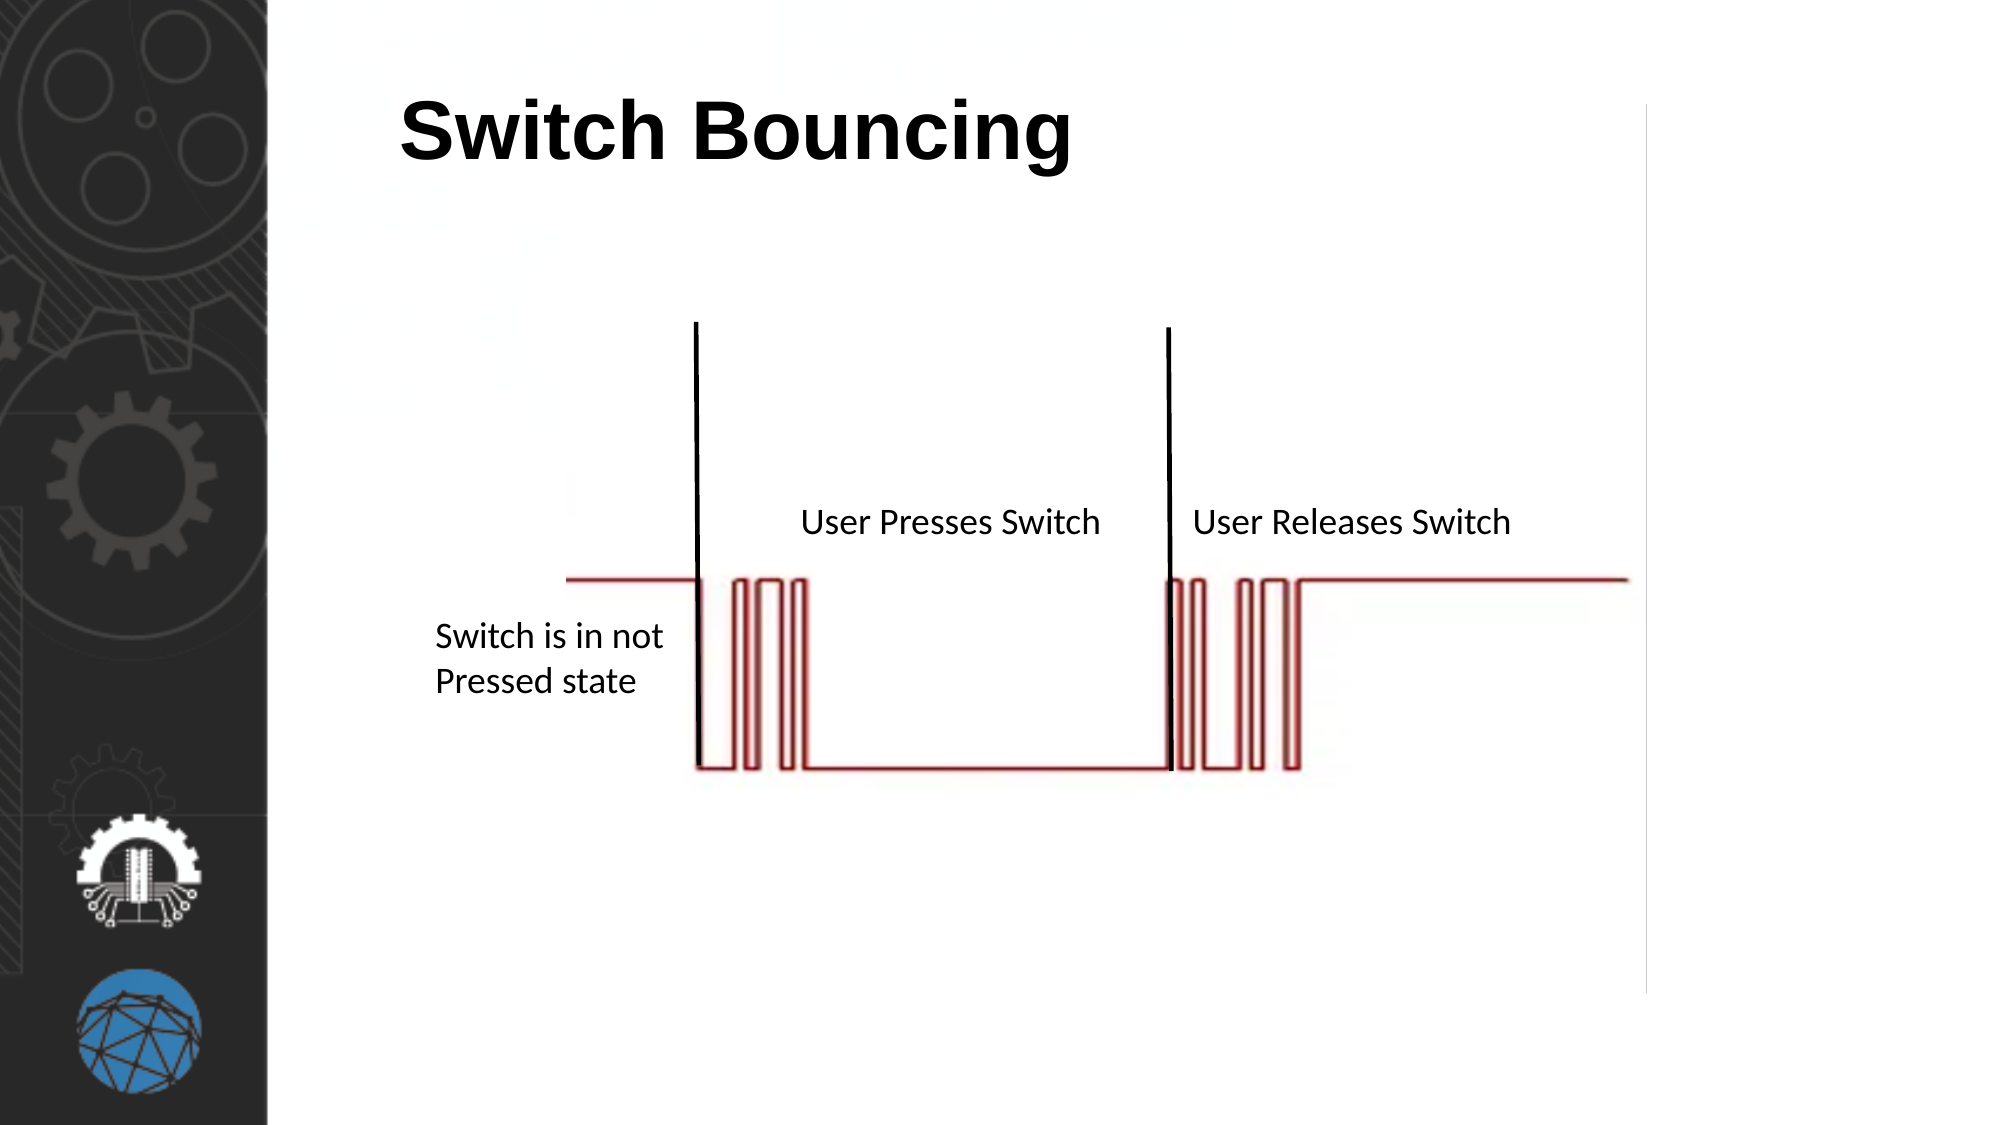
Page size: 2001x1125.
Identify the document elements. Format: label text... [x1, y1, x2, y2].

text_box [1168, 327, 1172, 771]
text_box Switch Bouncing [0, 69, 1603, 185]
text_box Switch is in not Pressed state [420, 603, 566, 709]
picture [0, 0, 2001, 1125]
